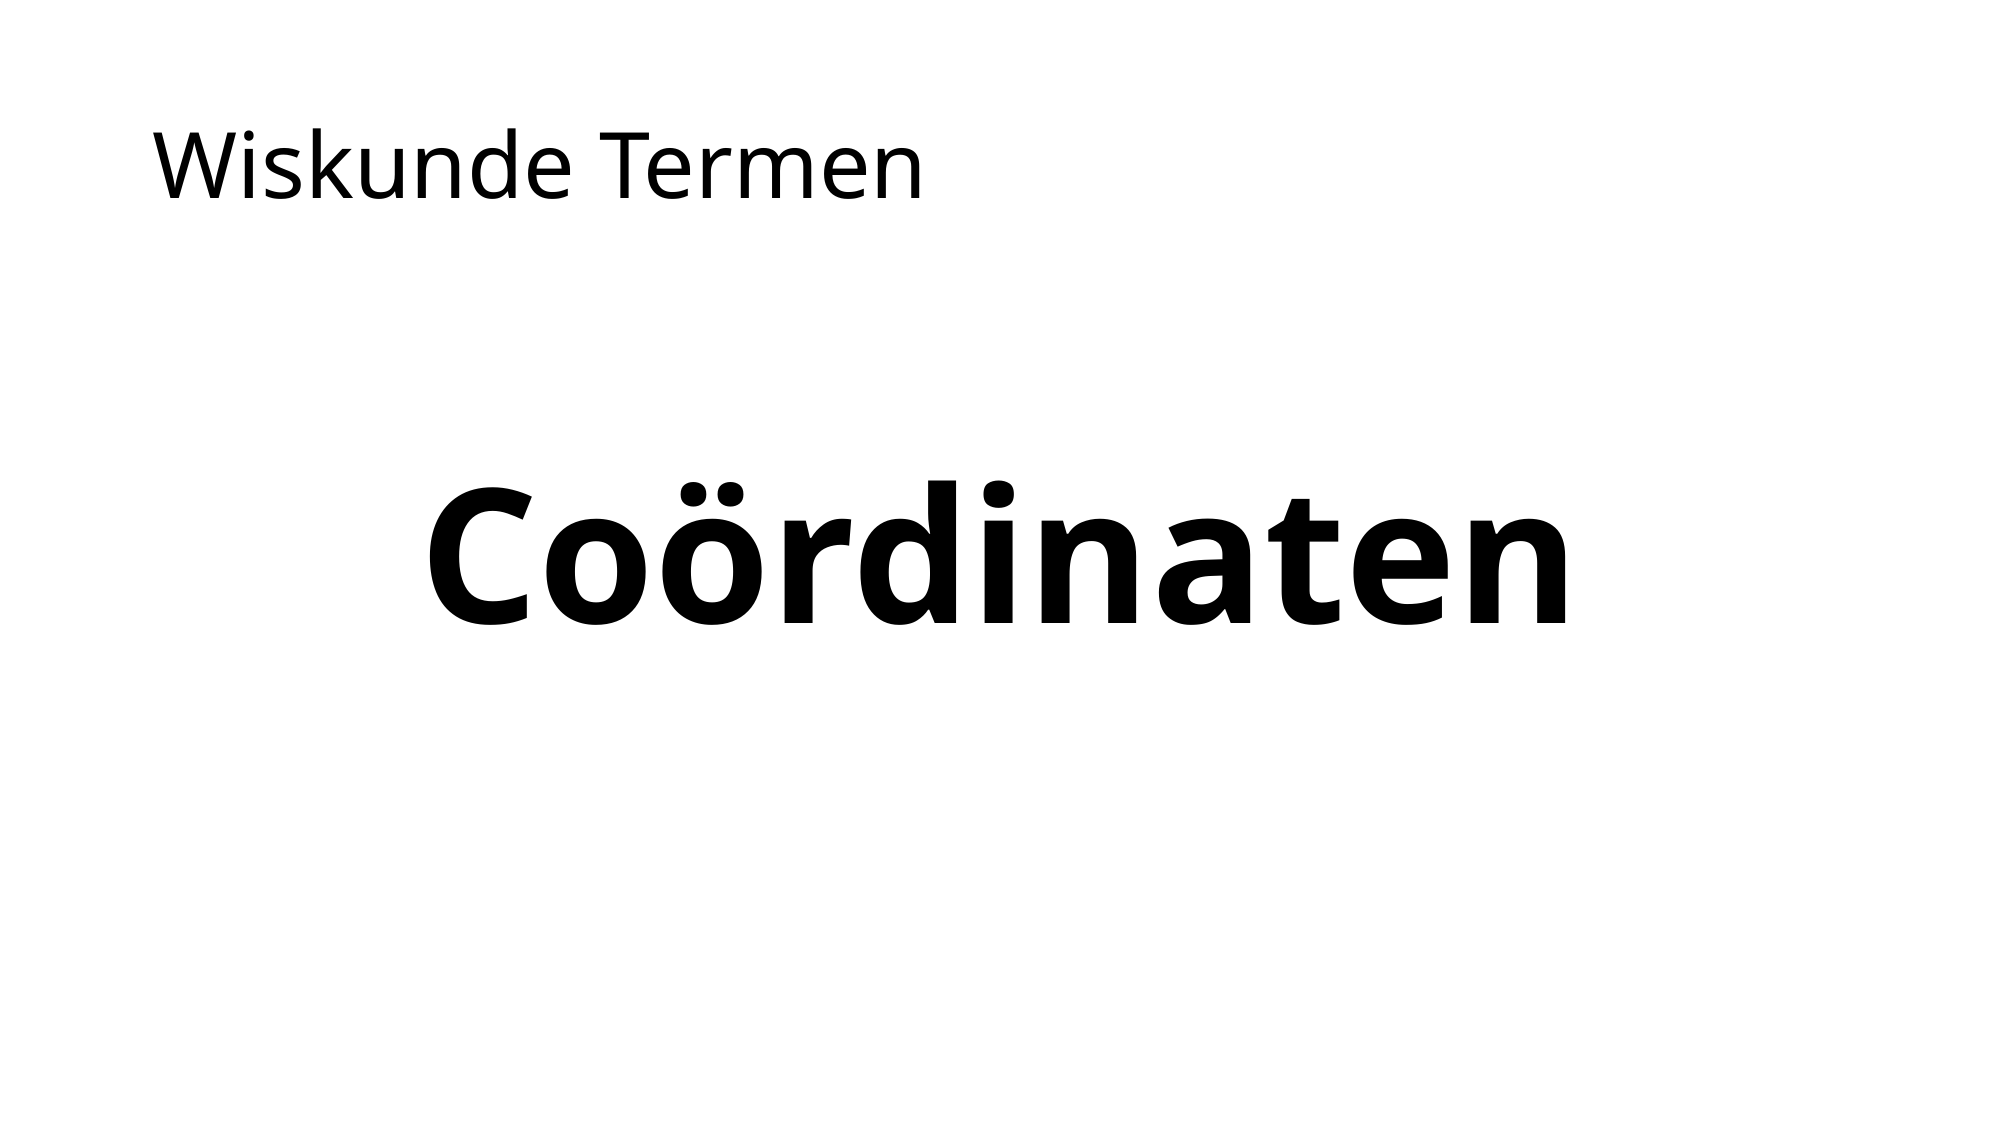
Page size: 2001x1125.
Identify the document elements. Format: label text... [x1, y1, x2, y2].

title Wiskunde Termen [137, 59, 1863, 278]
text_box Coördinaten [249, 345, 1750, 780]
